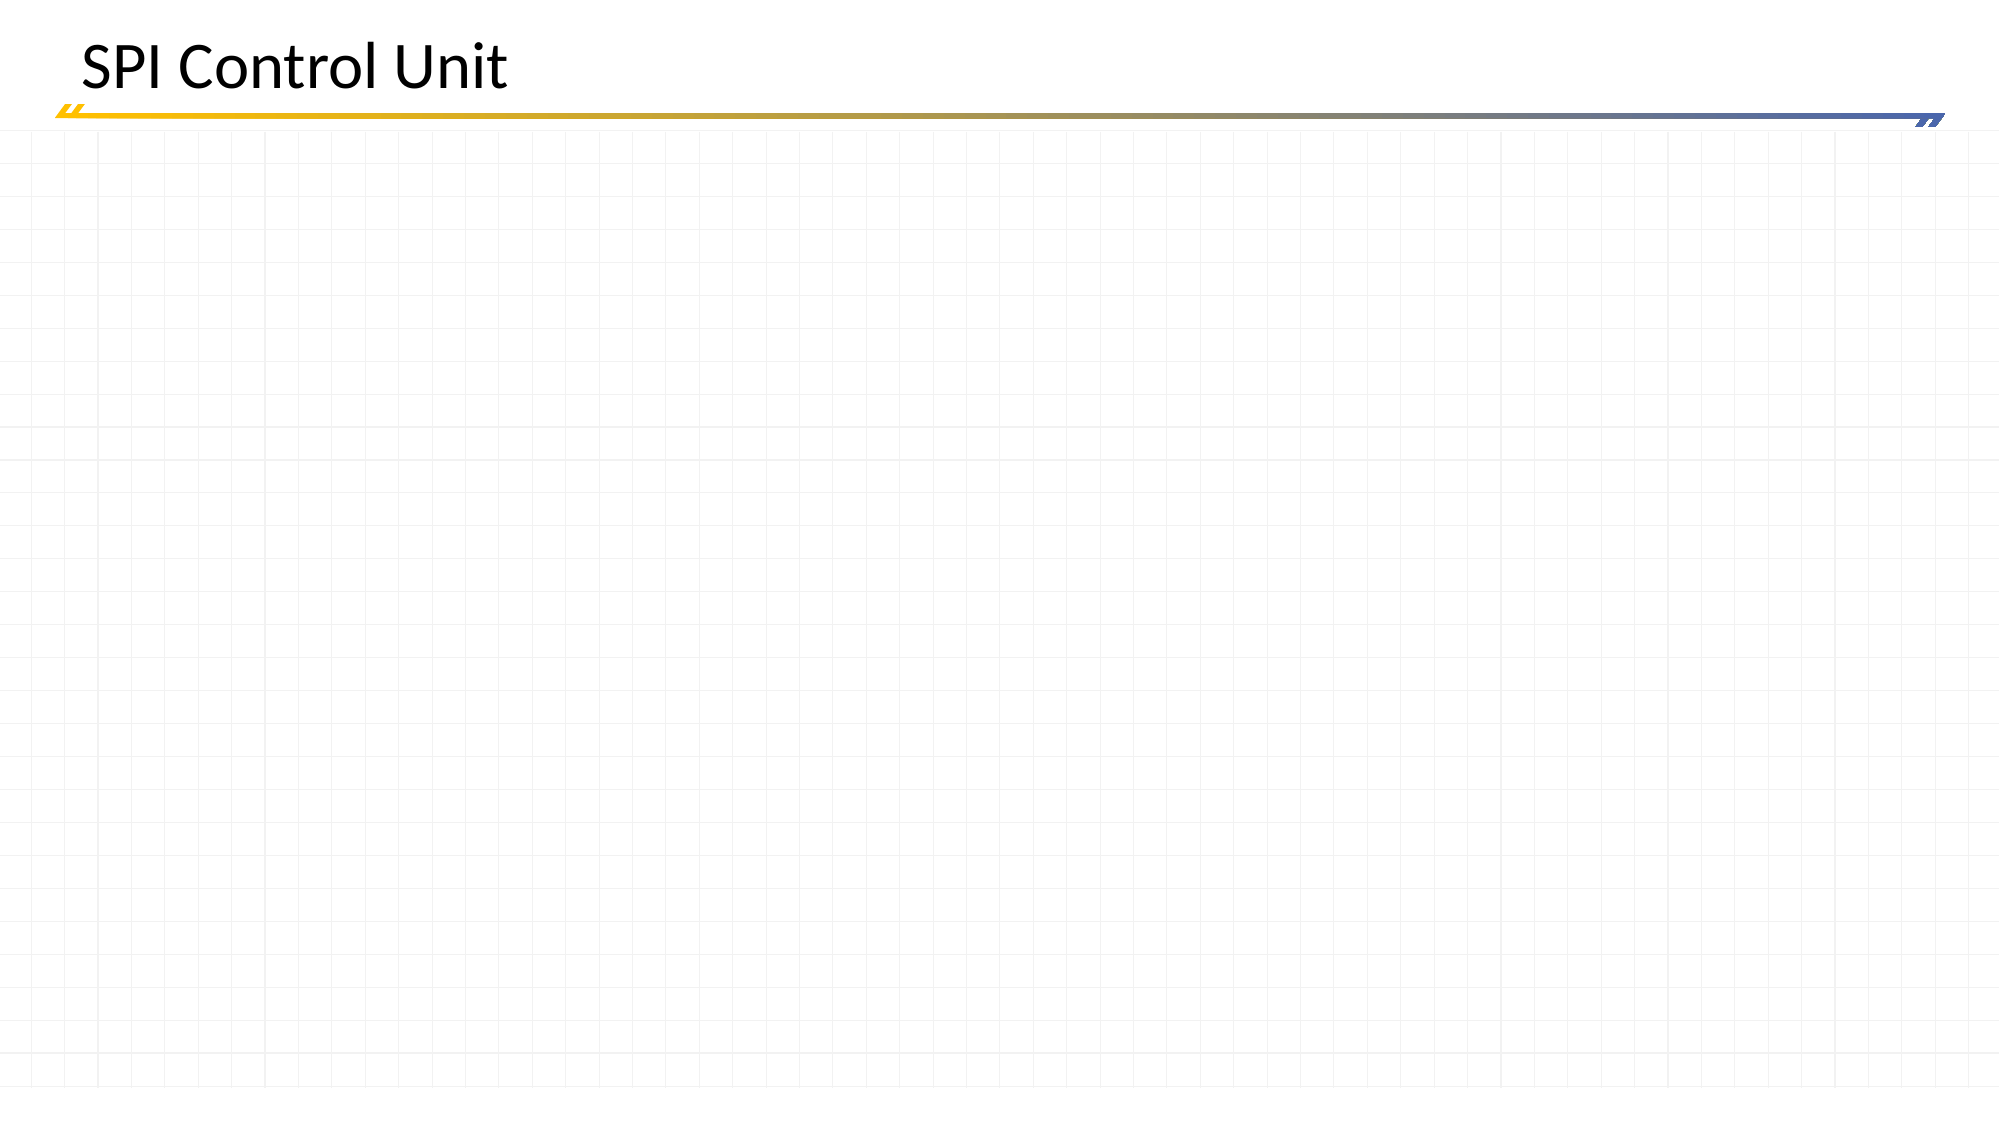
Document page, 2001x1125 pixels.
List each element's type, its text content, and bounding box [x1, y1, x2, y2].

title SPI Control Unit [66, 0, 1934, 111]
